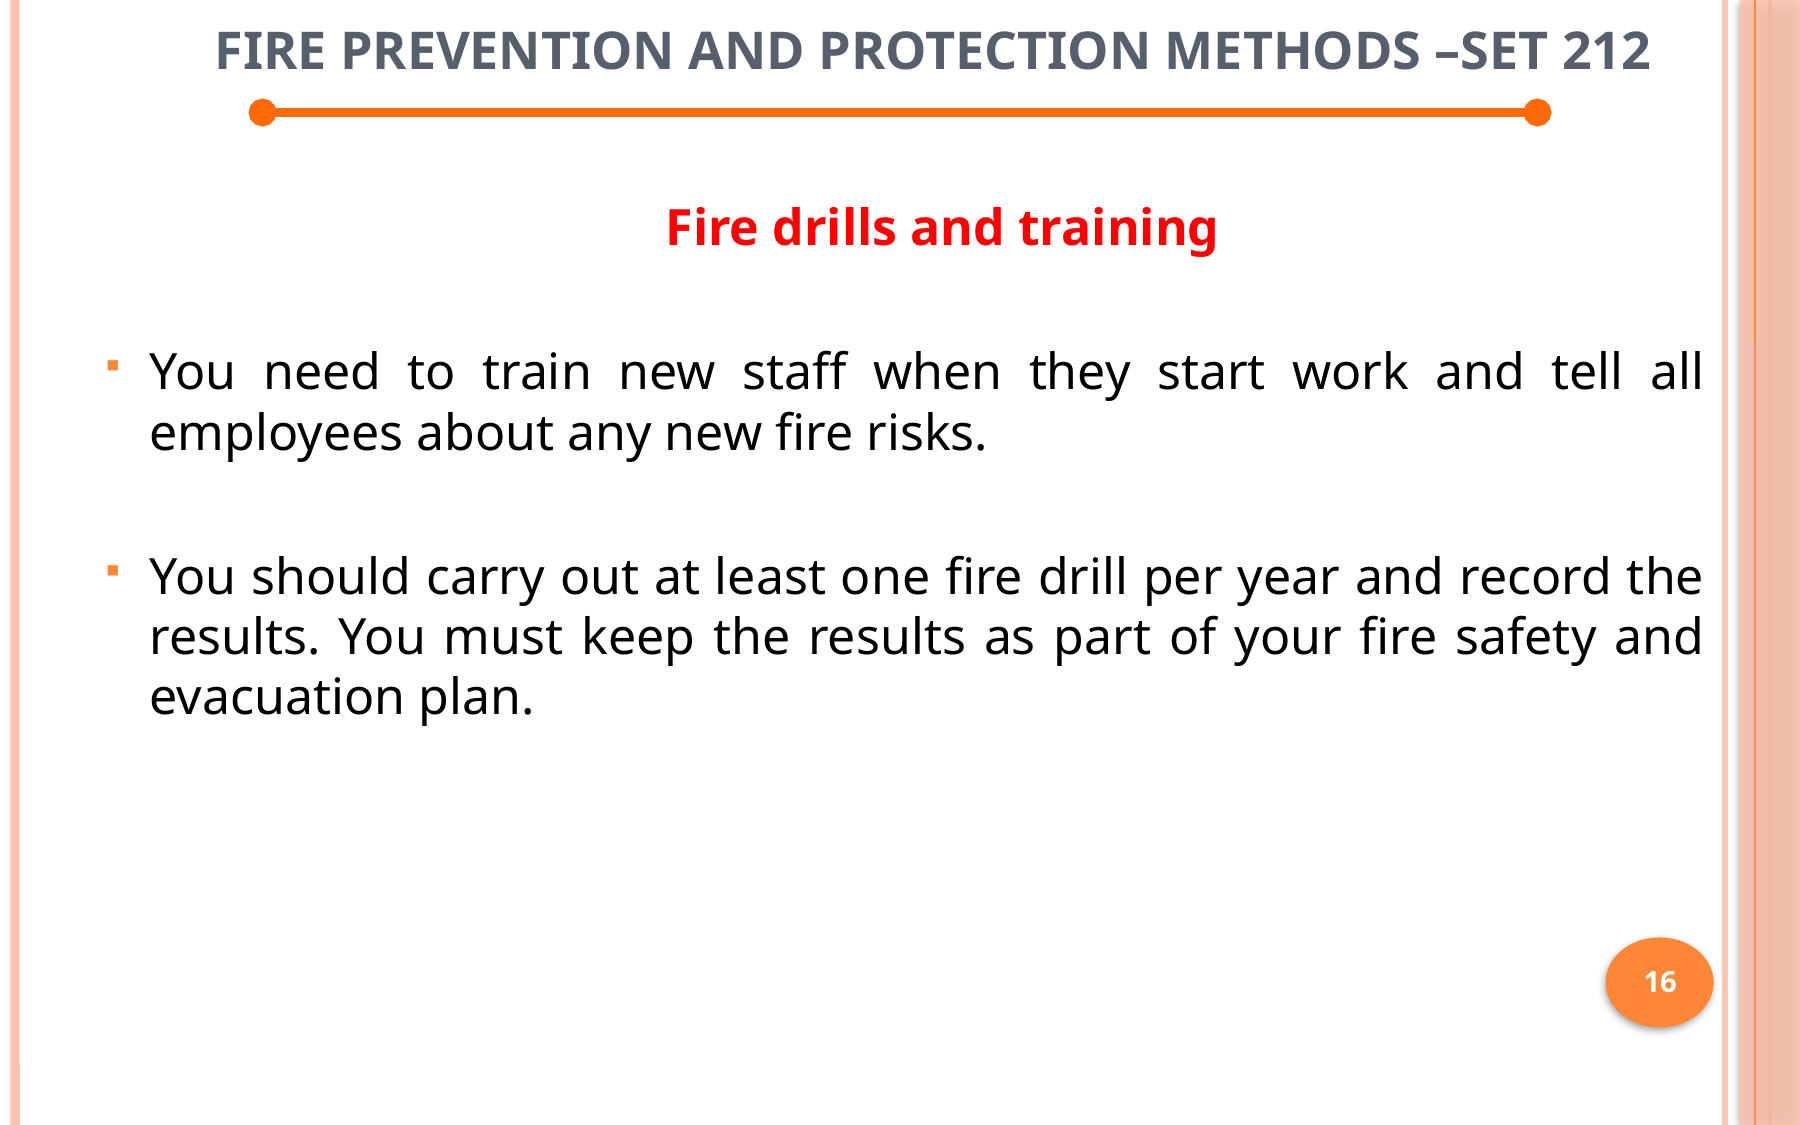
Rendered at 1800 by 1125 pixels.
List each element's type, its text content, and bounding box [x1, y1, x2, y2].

slide_number 16 [1600, 940, 1721, 1027]
title Fire Prevention and Protection Methods –SET 212 [195, 12, 1671, 88]
list Fire drills and training You need to train new staff when they start work and tell all employees about any new fire risks. You should carry out at least one fire drill per year and record the results. You must keep the results as part of your fire safety and evacuation plan. [90, 187, 1721, 1062]
